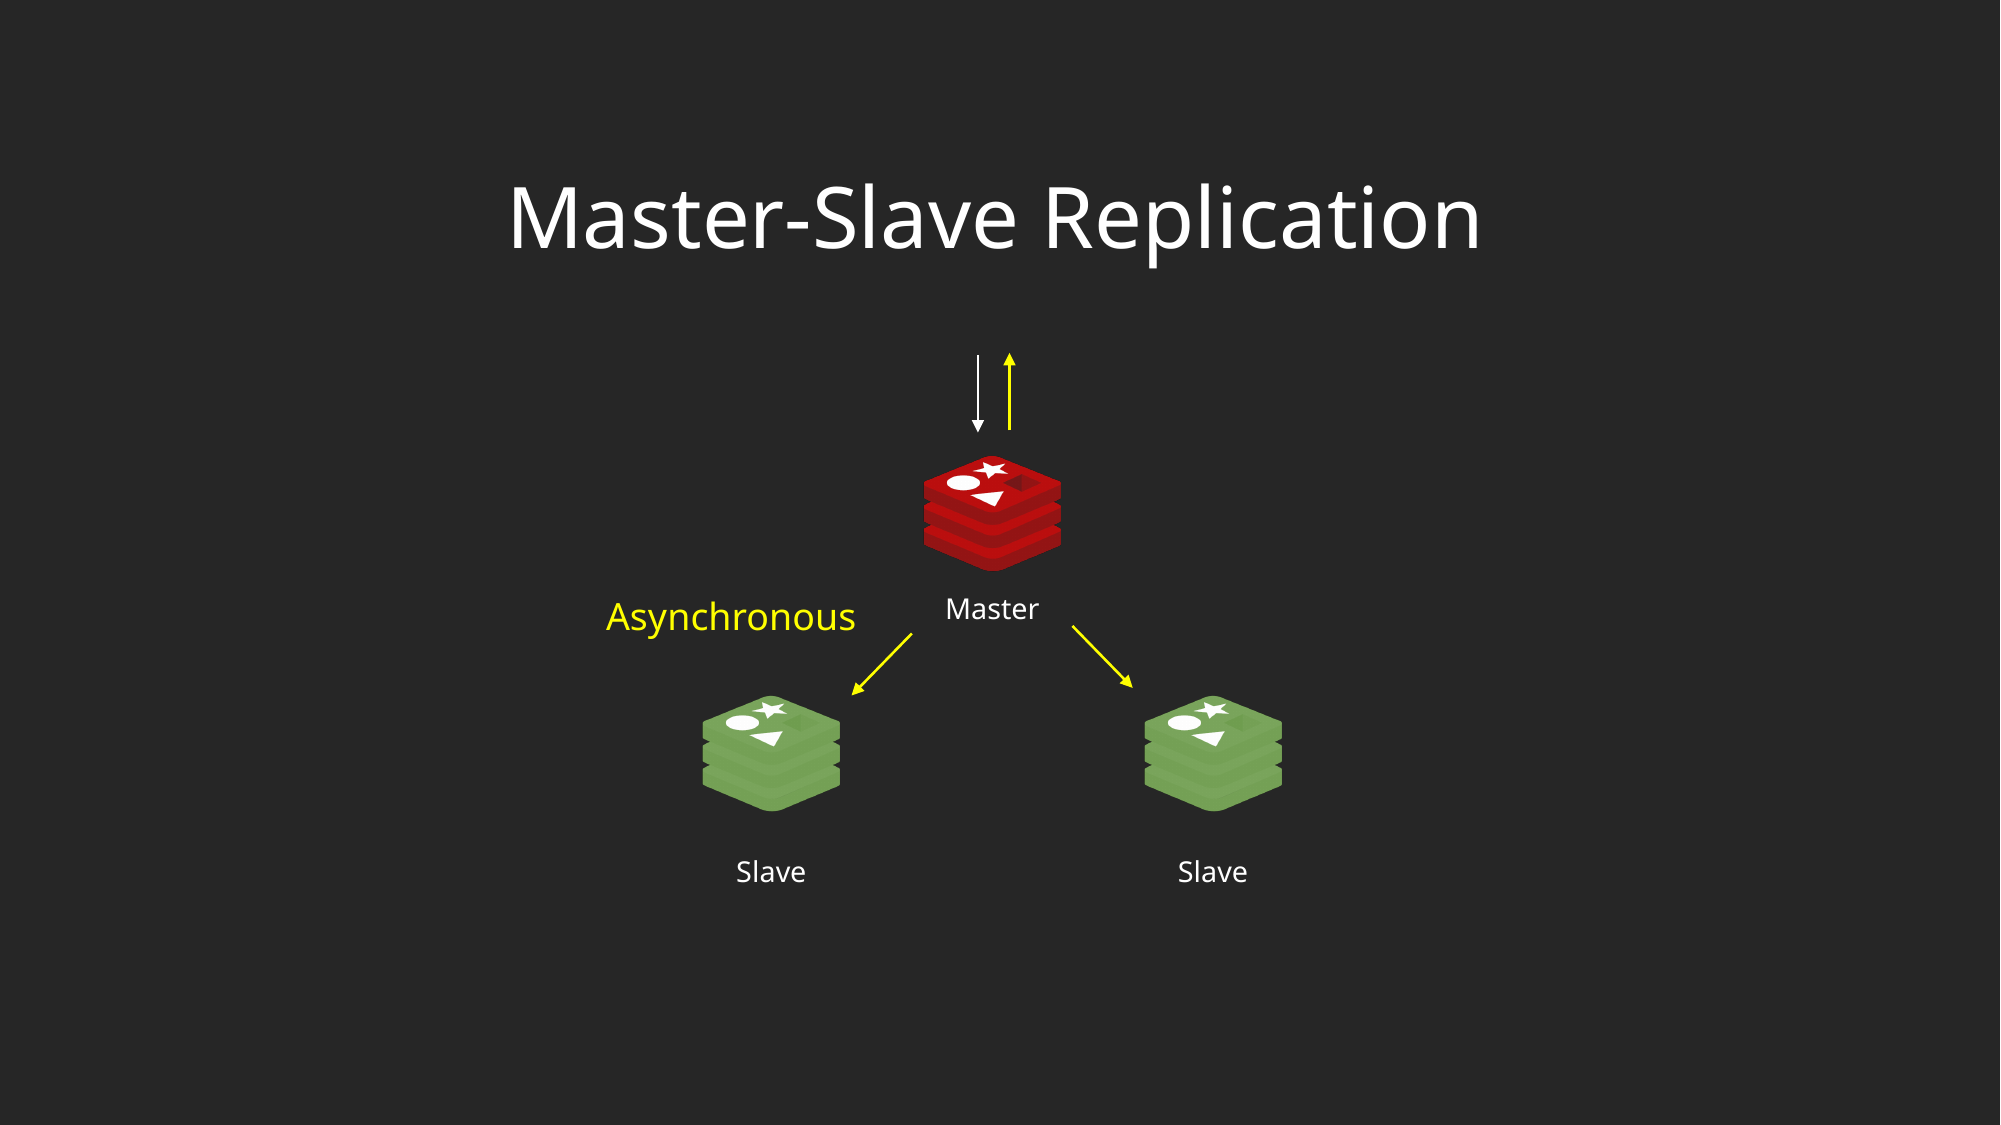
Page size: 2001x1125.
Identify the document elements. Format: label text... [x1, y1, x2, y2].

picture [660, 695, 882, 812]
text_box Slave [645, 849, 898, 897]
text_box Master-Slave Replication [481, 110, 1510, 274]
text_box Master [872, 586, 1118, 634]
text_box Slave [1087, 849, 1339, 897]
picture [881, 455, 1103, 572]
text_box Asynchronous [591, 585, 872, 646]
picture [1102, 695, 1324, 812]
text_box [1072, 625, 1133, 688]
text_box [851, 633, 912, 696]
